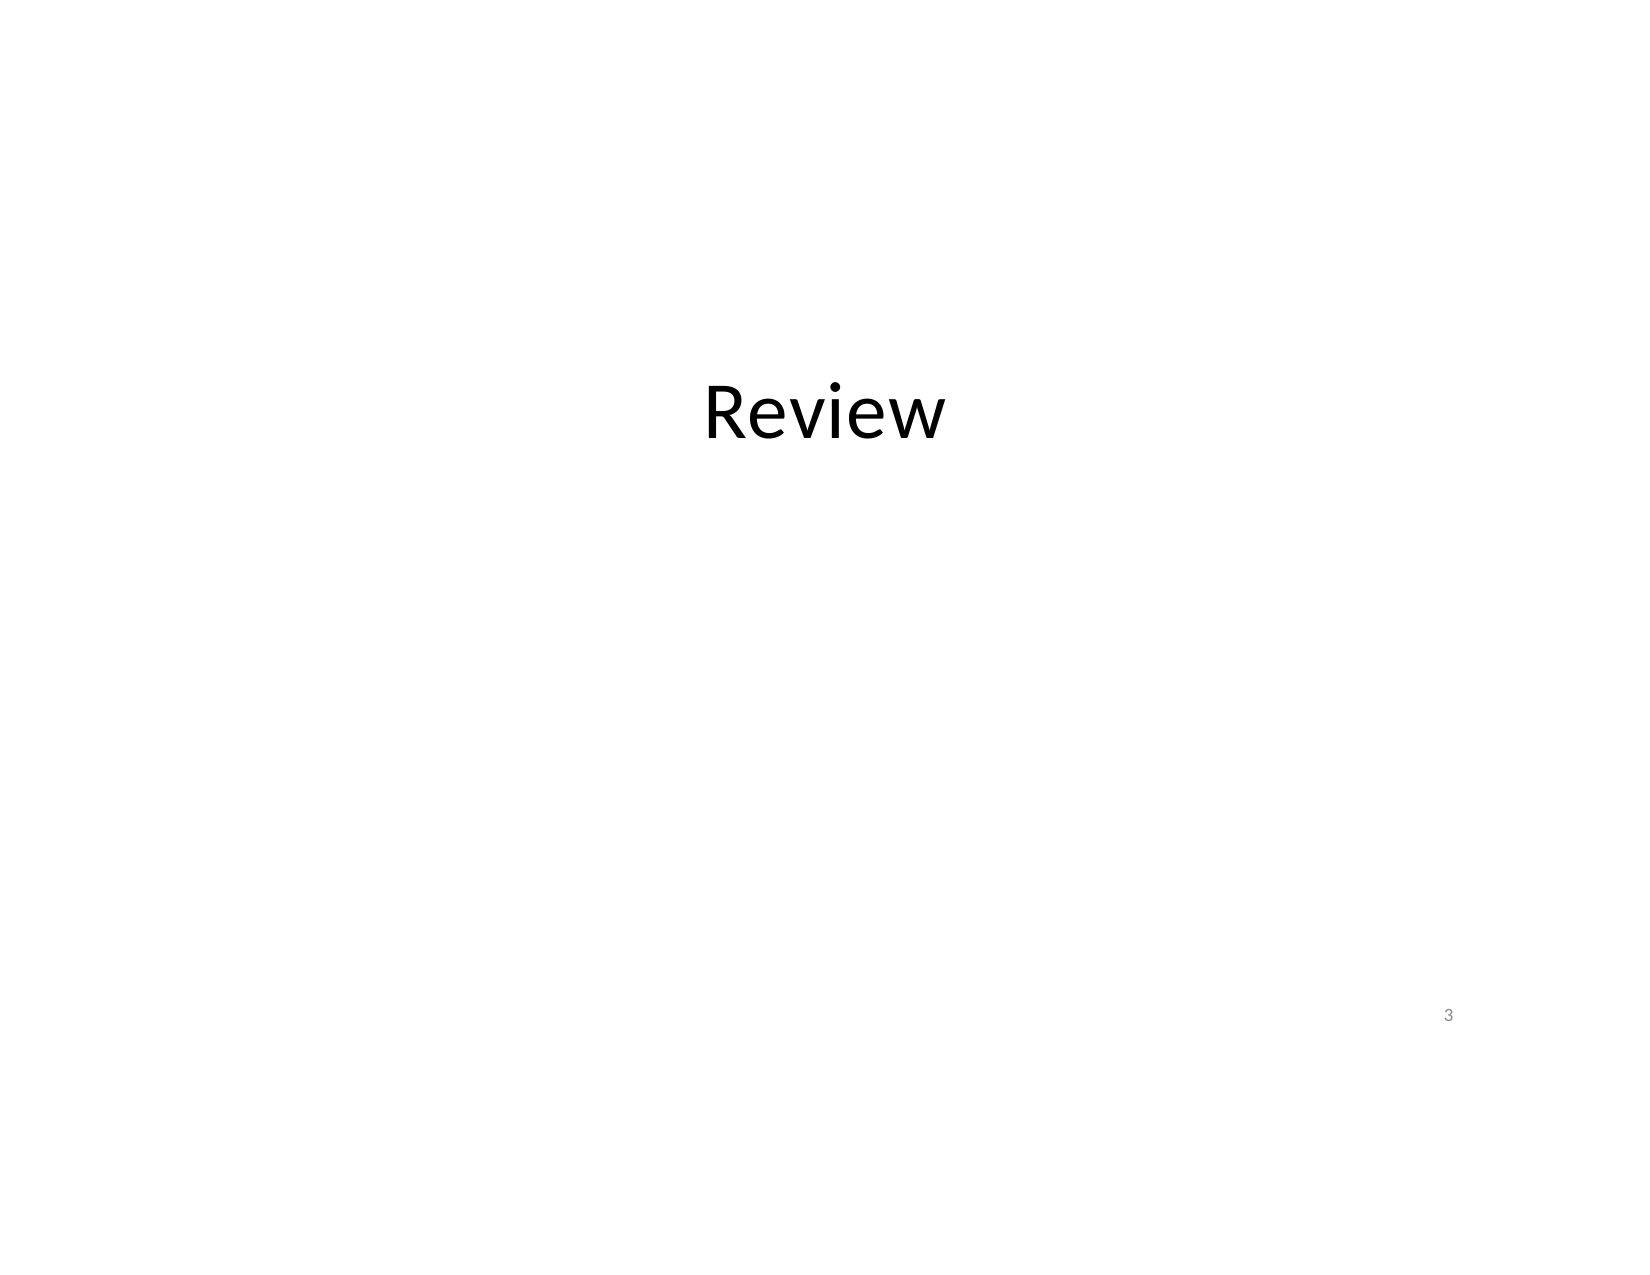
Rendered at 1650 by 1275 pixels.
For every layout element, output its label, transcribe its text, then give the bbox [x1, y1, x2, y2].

text_box 3 [1437, 1001, 1462, 1026]
title Review [156, 150, 1494, 553]
